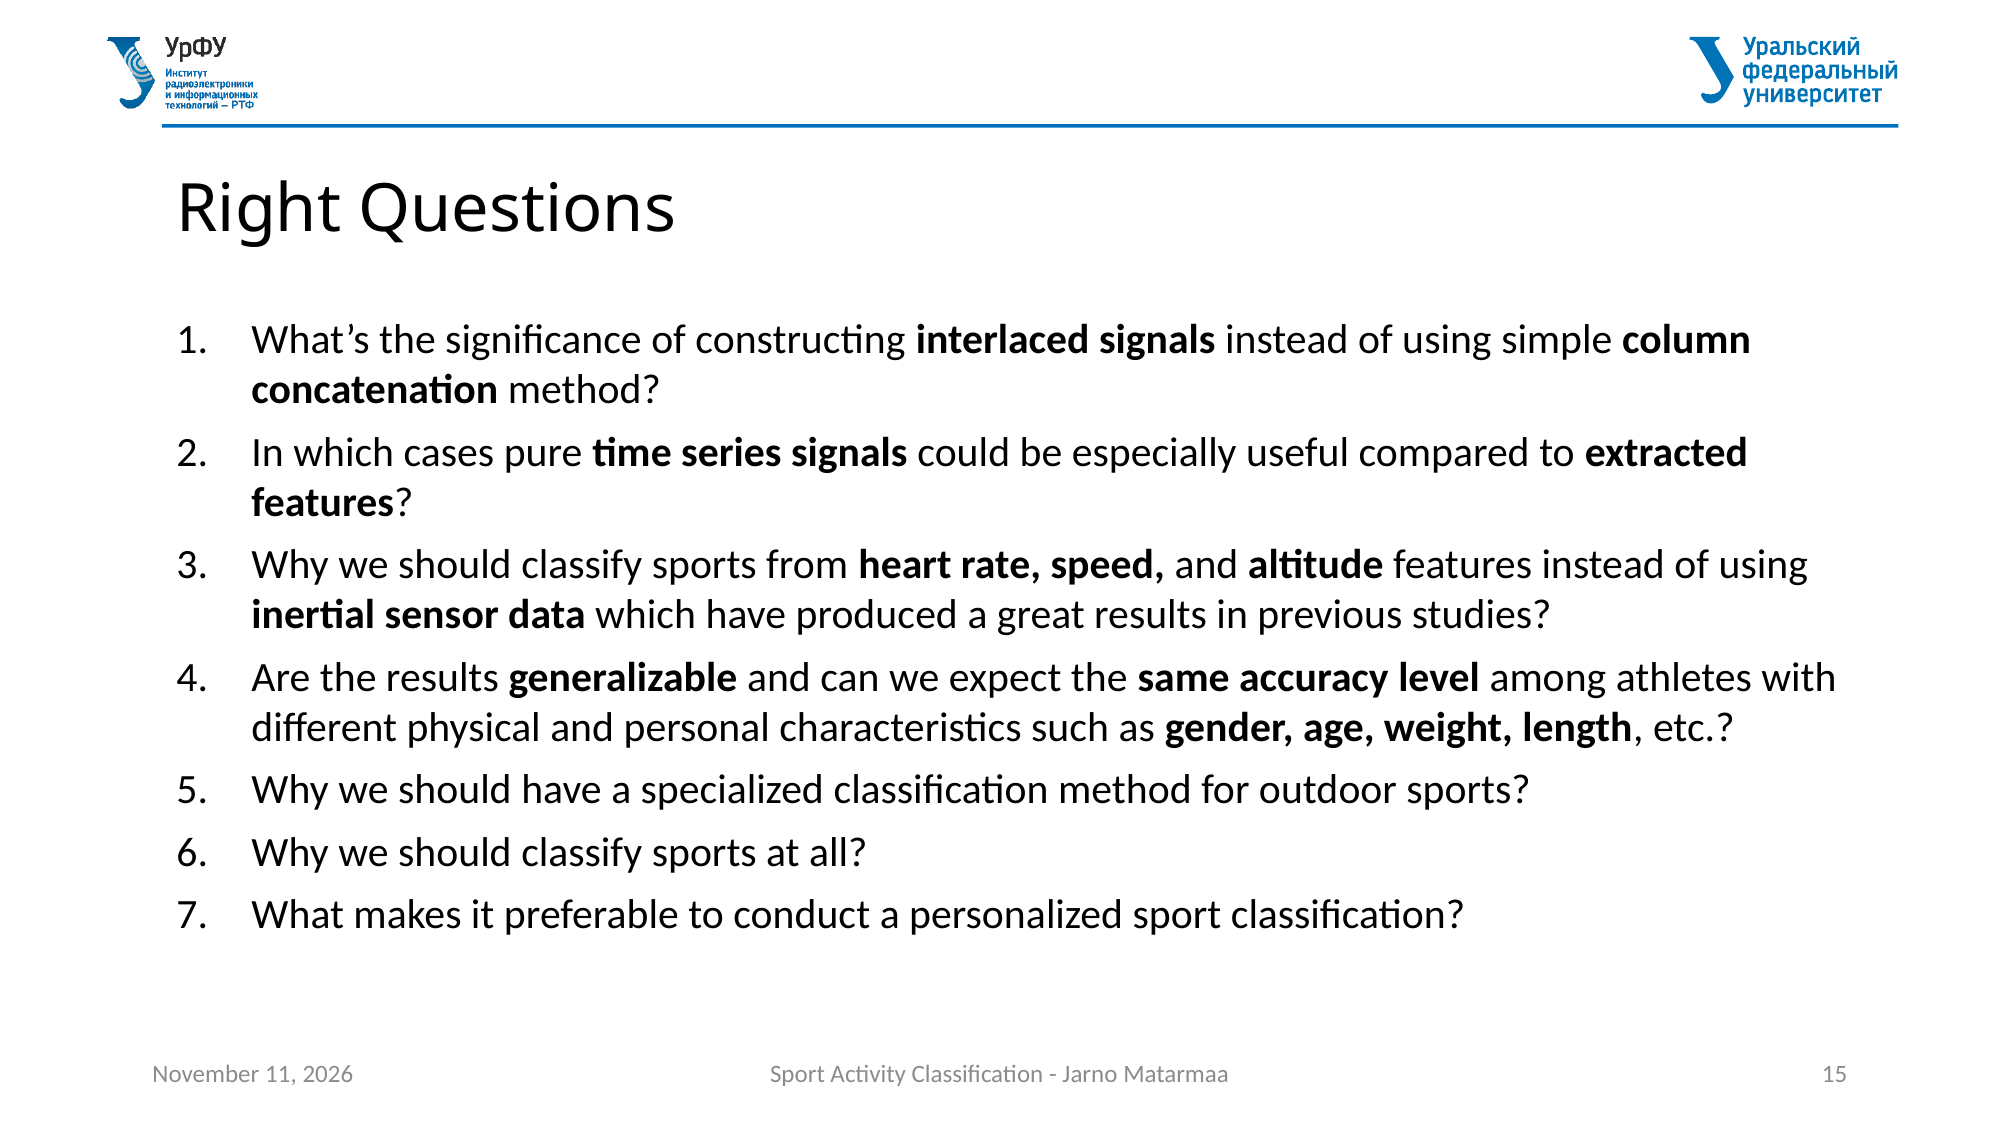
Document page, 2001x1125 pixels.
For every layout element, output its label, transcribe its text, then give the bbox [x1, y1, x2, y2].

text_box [1687, 35, 1899, 109]
text_box What’s the significance of constructing interlaced signals instead of using simple column concatenation method? In which cases pure time series signals could be especially useful compared to extracted features? Why we should classify sports from heart rate, speed, and altitude features instead of using inertial sensor data which have produced a great results in previous studies? Are the results generalizable and can we expect the same accuracy level among athletes with different physical and personal characteristics such as gender, age, weight, length, etc.? Why we should have a specialized classification method for outdoor sports? Why we should classify sports at all? What makes it preferable to conduct a personalized sport classification? [161, 304, 1899, 945]
slide_number 15 [1412, 1042, 1863, 1103]
picture [107, 37, 258, 109]
text_box [161, 123, 1899, 129]
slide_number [137, 1042, 588, 1103]
footer Sport Activity Classification - Jarno Matarmaa [662, 1042, 1338, 1103]
text_box Right Questions [161, 157, 1899, 252]
